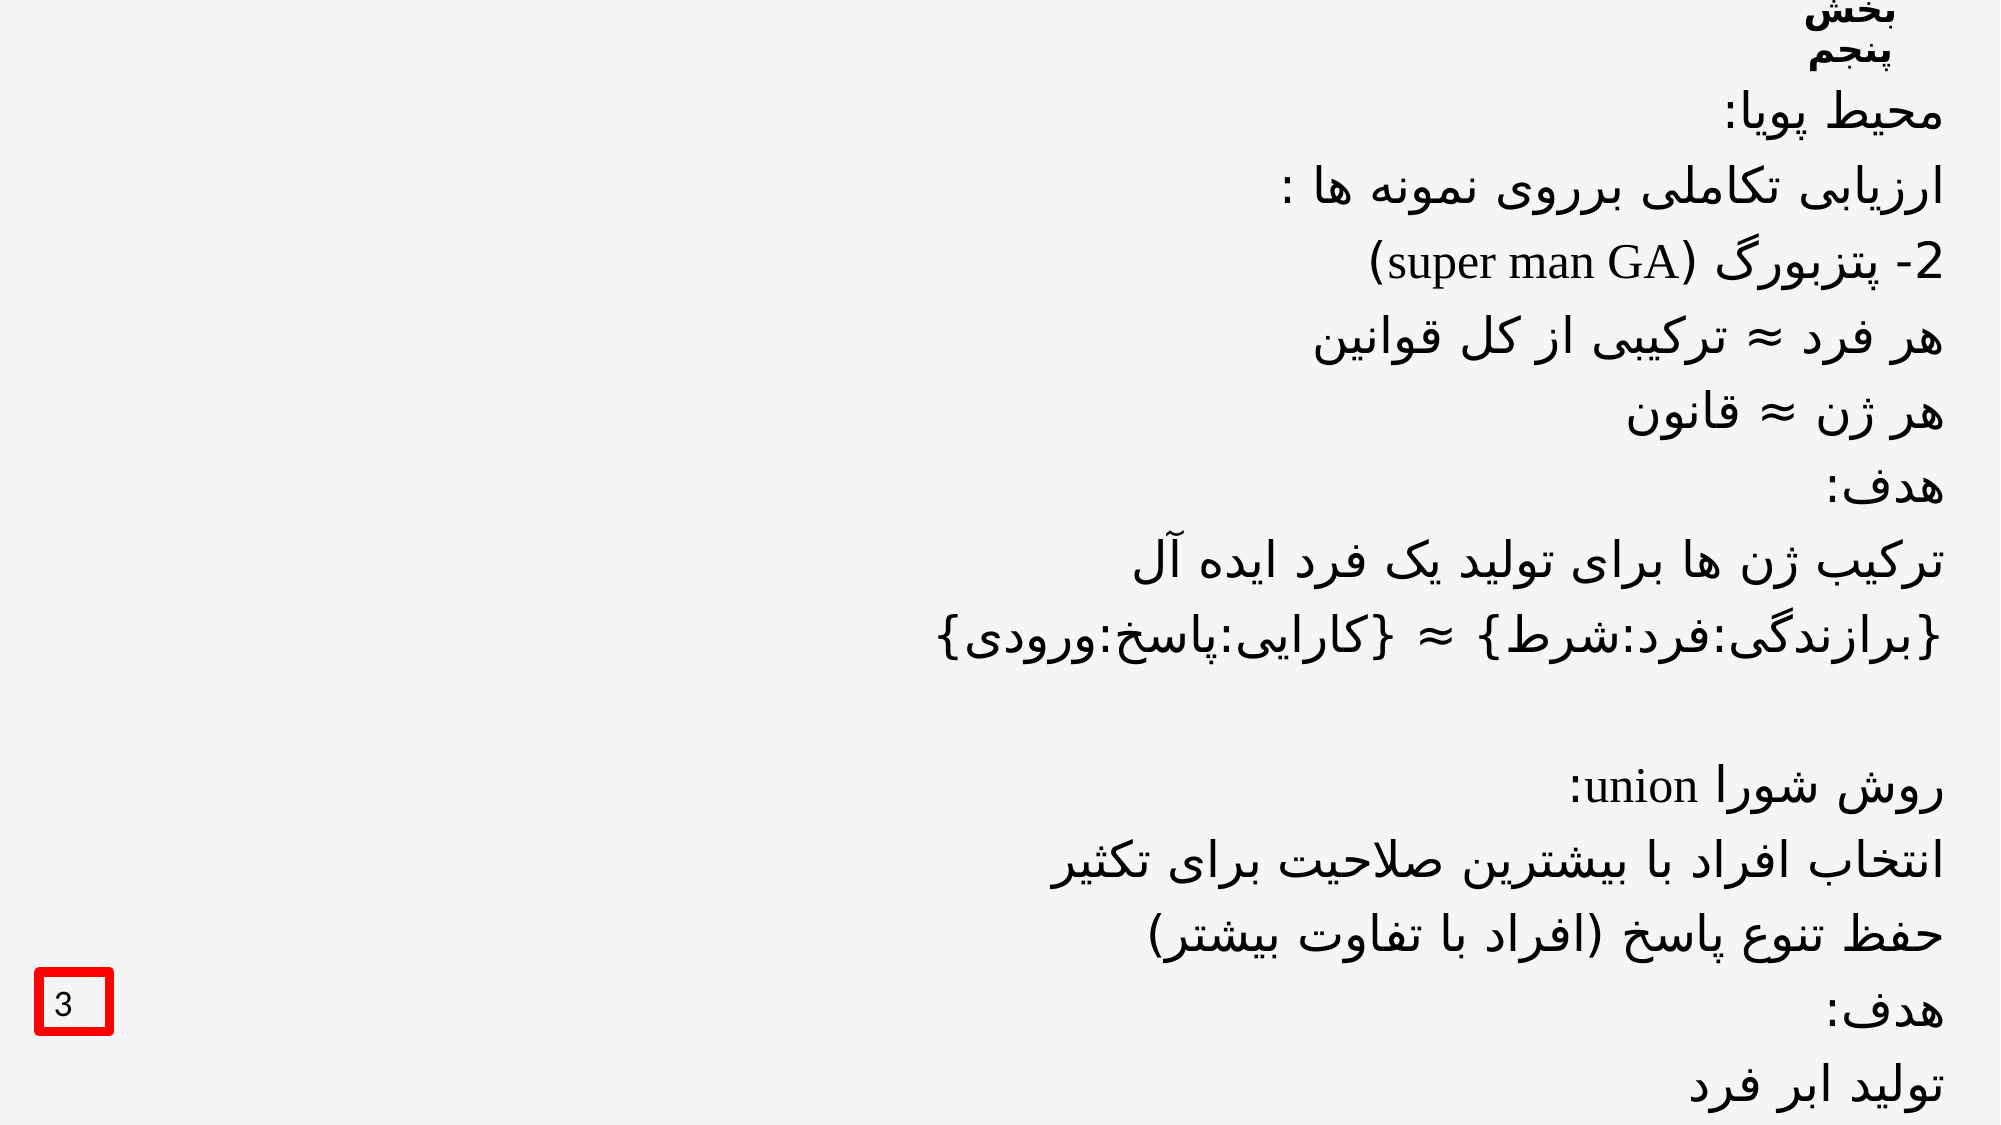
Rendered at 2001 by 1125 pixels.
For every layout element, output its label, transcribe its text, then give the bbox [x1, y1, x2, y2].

title بخش پنجم [1740, 16, 1961, 78]
text_box 3 [39, 971, 110, 1032]
subtitle محیط پویا: ارزیابی تکاملی برروی نمونه ها : 2- پتزبورگ (super man GA) هر فرد ≈ ترکیبی از کل قوانین هر ژن ≈ قانون هدف: ترکیب ژن ها برای تولید یک فرد ایده آل {برازندگی:فرد:شرط} ≈ {کارایی:پاسخ:ورودی} روش شورا union: انتخاب افراد با بیشترین صلاحیت برای تکثیر حفظ تنوع پاسخ (افراد با تفاوت بیشتر) هدف: تولید ابر فرد [43, 78, 1961, 1111]
